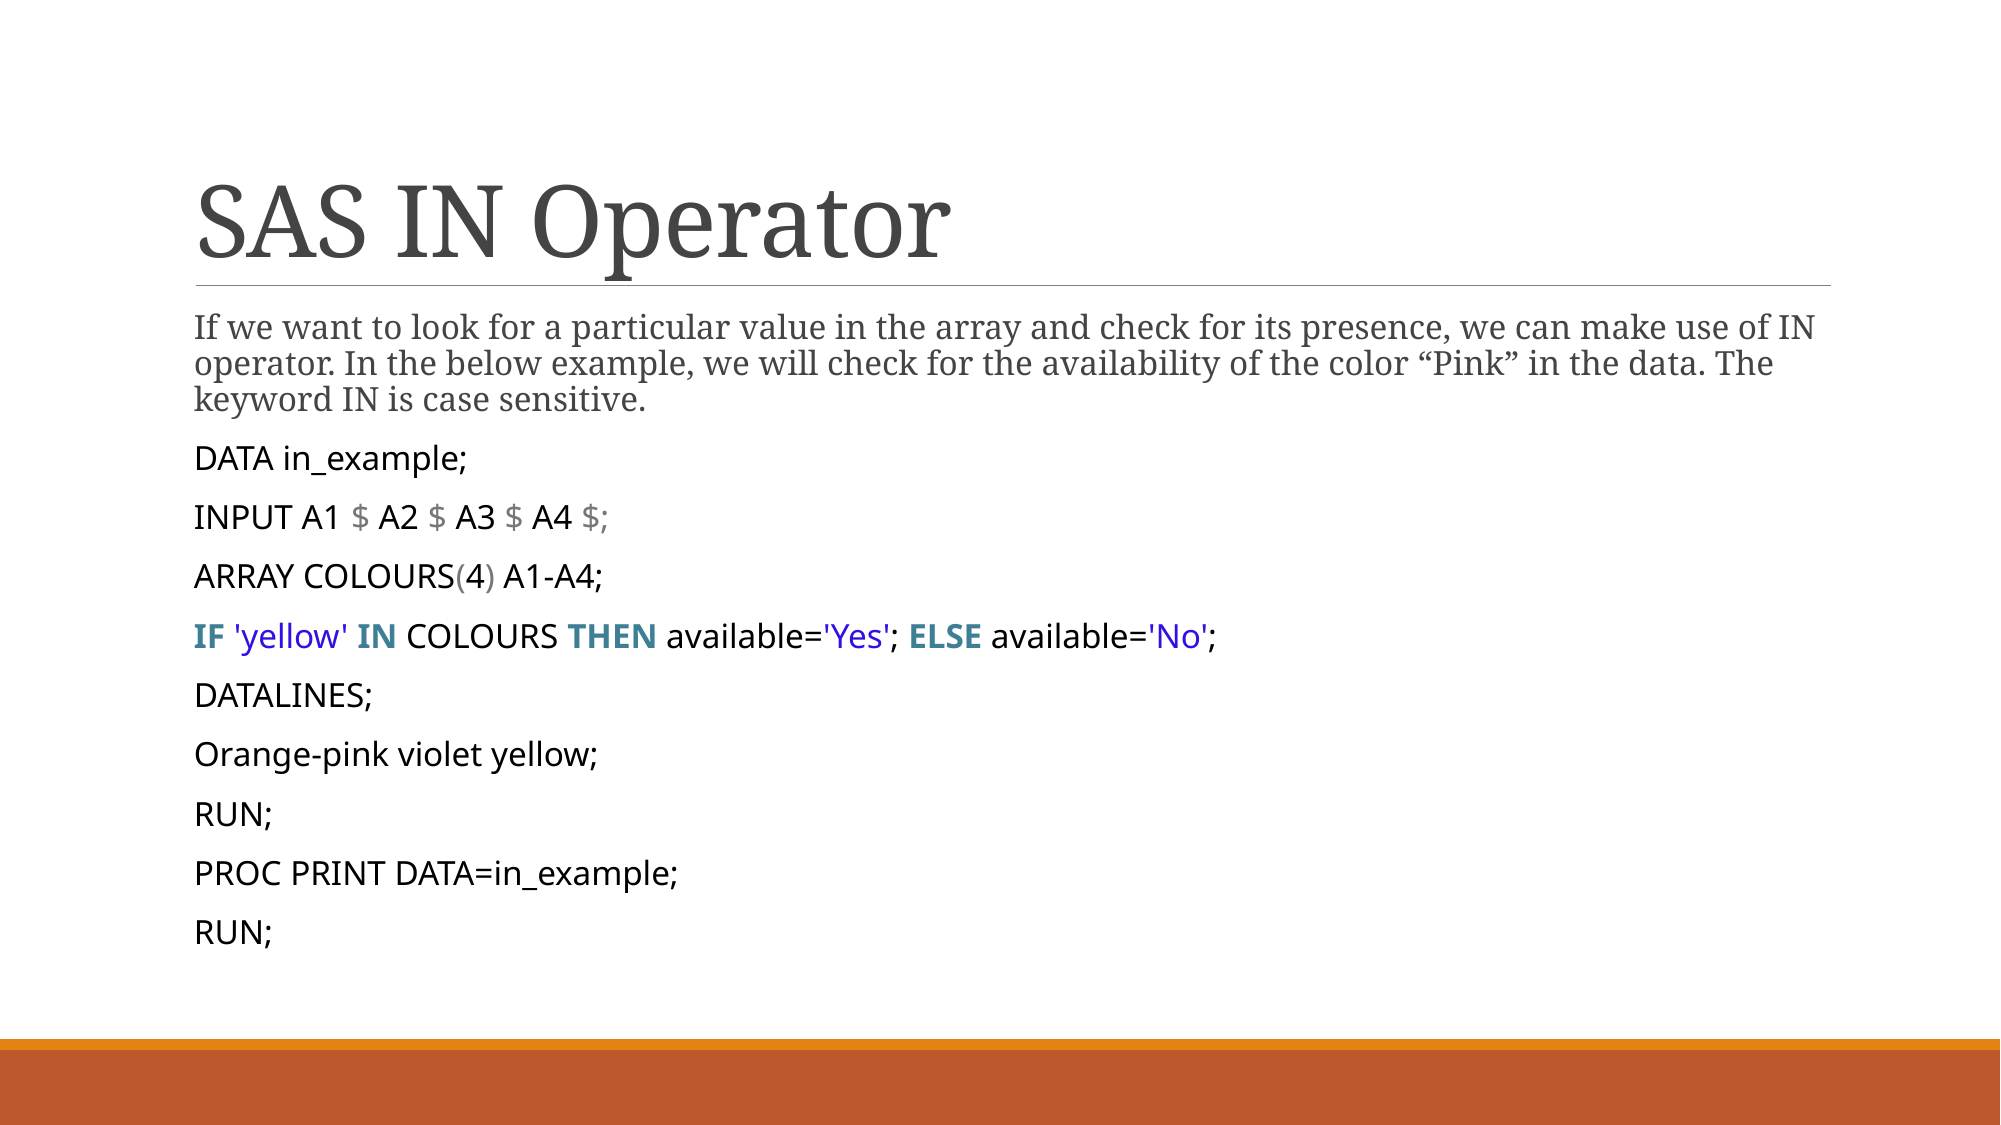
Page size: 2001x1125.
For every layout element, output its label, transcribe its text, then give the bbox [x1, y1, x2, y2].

title SAS IN Operator [180, 47, 1830, 285]
list If we want to look for a particular value in the array and check for its presence, we can make use of IN operator. In the below example, we will check for the availability of the color “Pink” in the data. The keyword IN is case sensitive. DATA in_example; INPUT A1 $ A2 $ A3 $ A4 $; ARRAY COLOURS(4) A1-A4; IF 'yellow' IN COLOURS THEN available='Yes'; ELSE available='No'; DATALINES; Orange-pink violet yellow; RUN; PROC PRINT DATA=in_example; RUN; [180, 302, 1830, 963]
